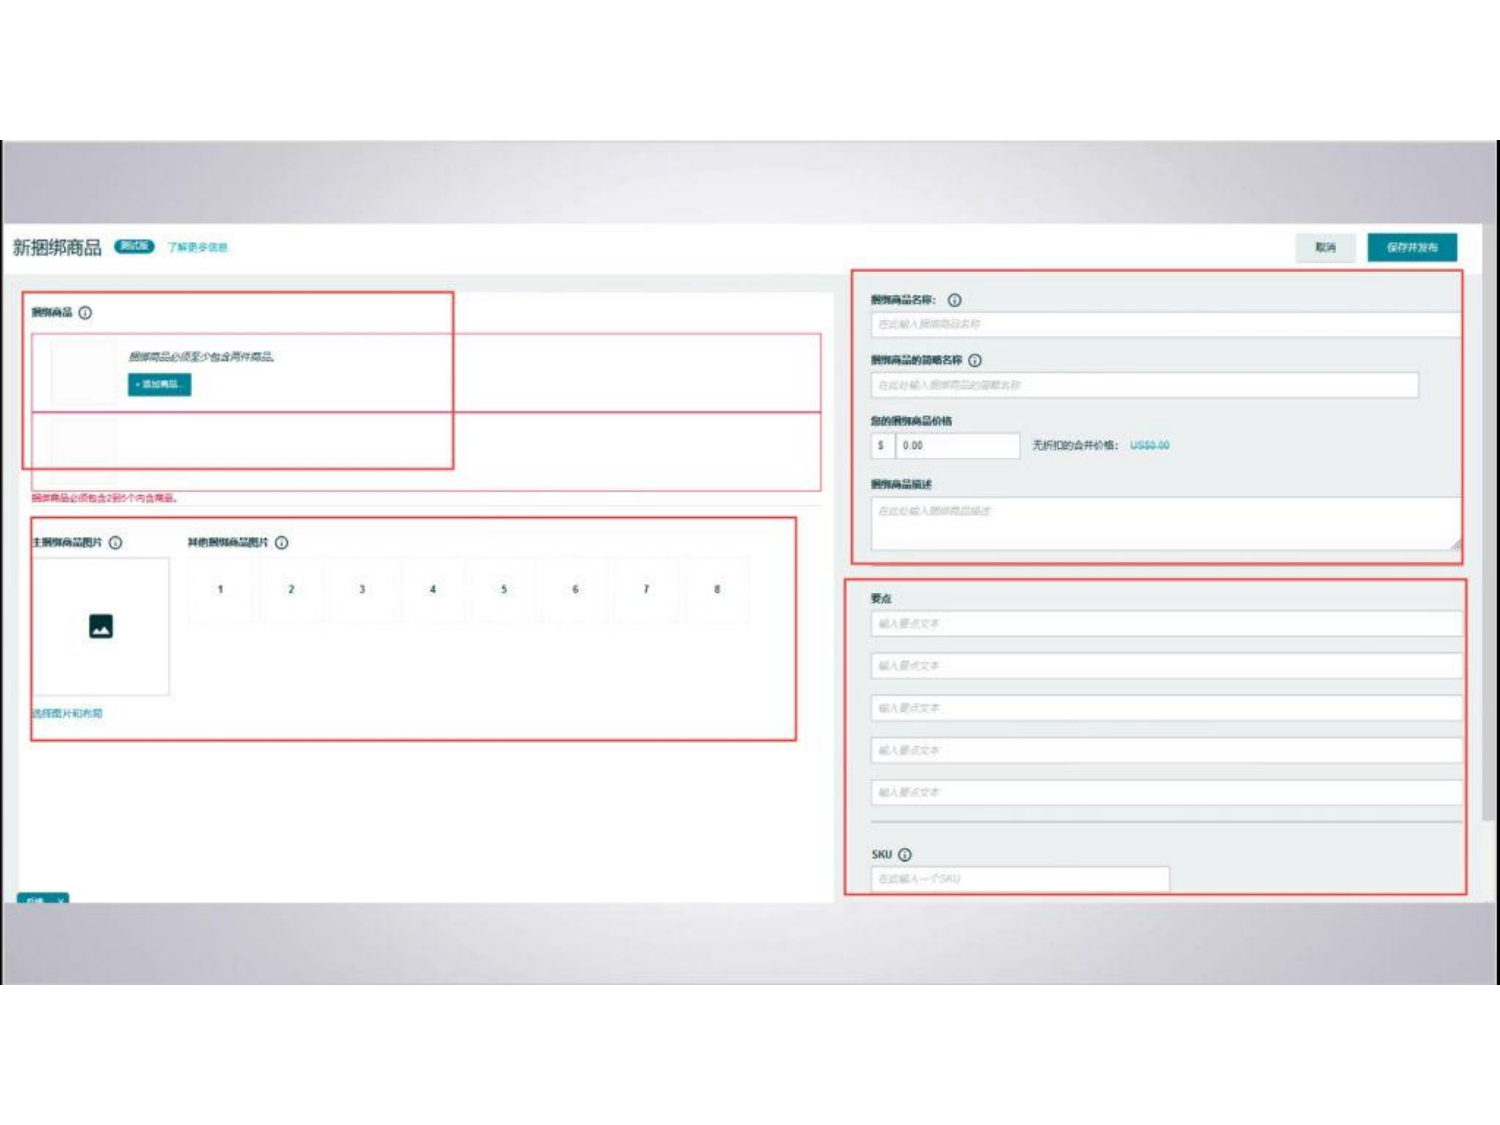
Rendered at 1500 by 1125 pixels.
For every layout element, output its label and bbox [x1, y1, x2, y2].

picture [0, 140, 1500, 985]
